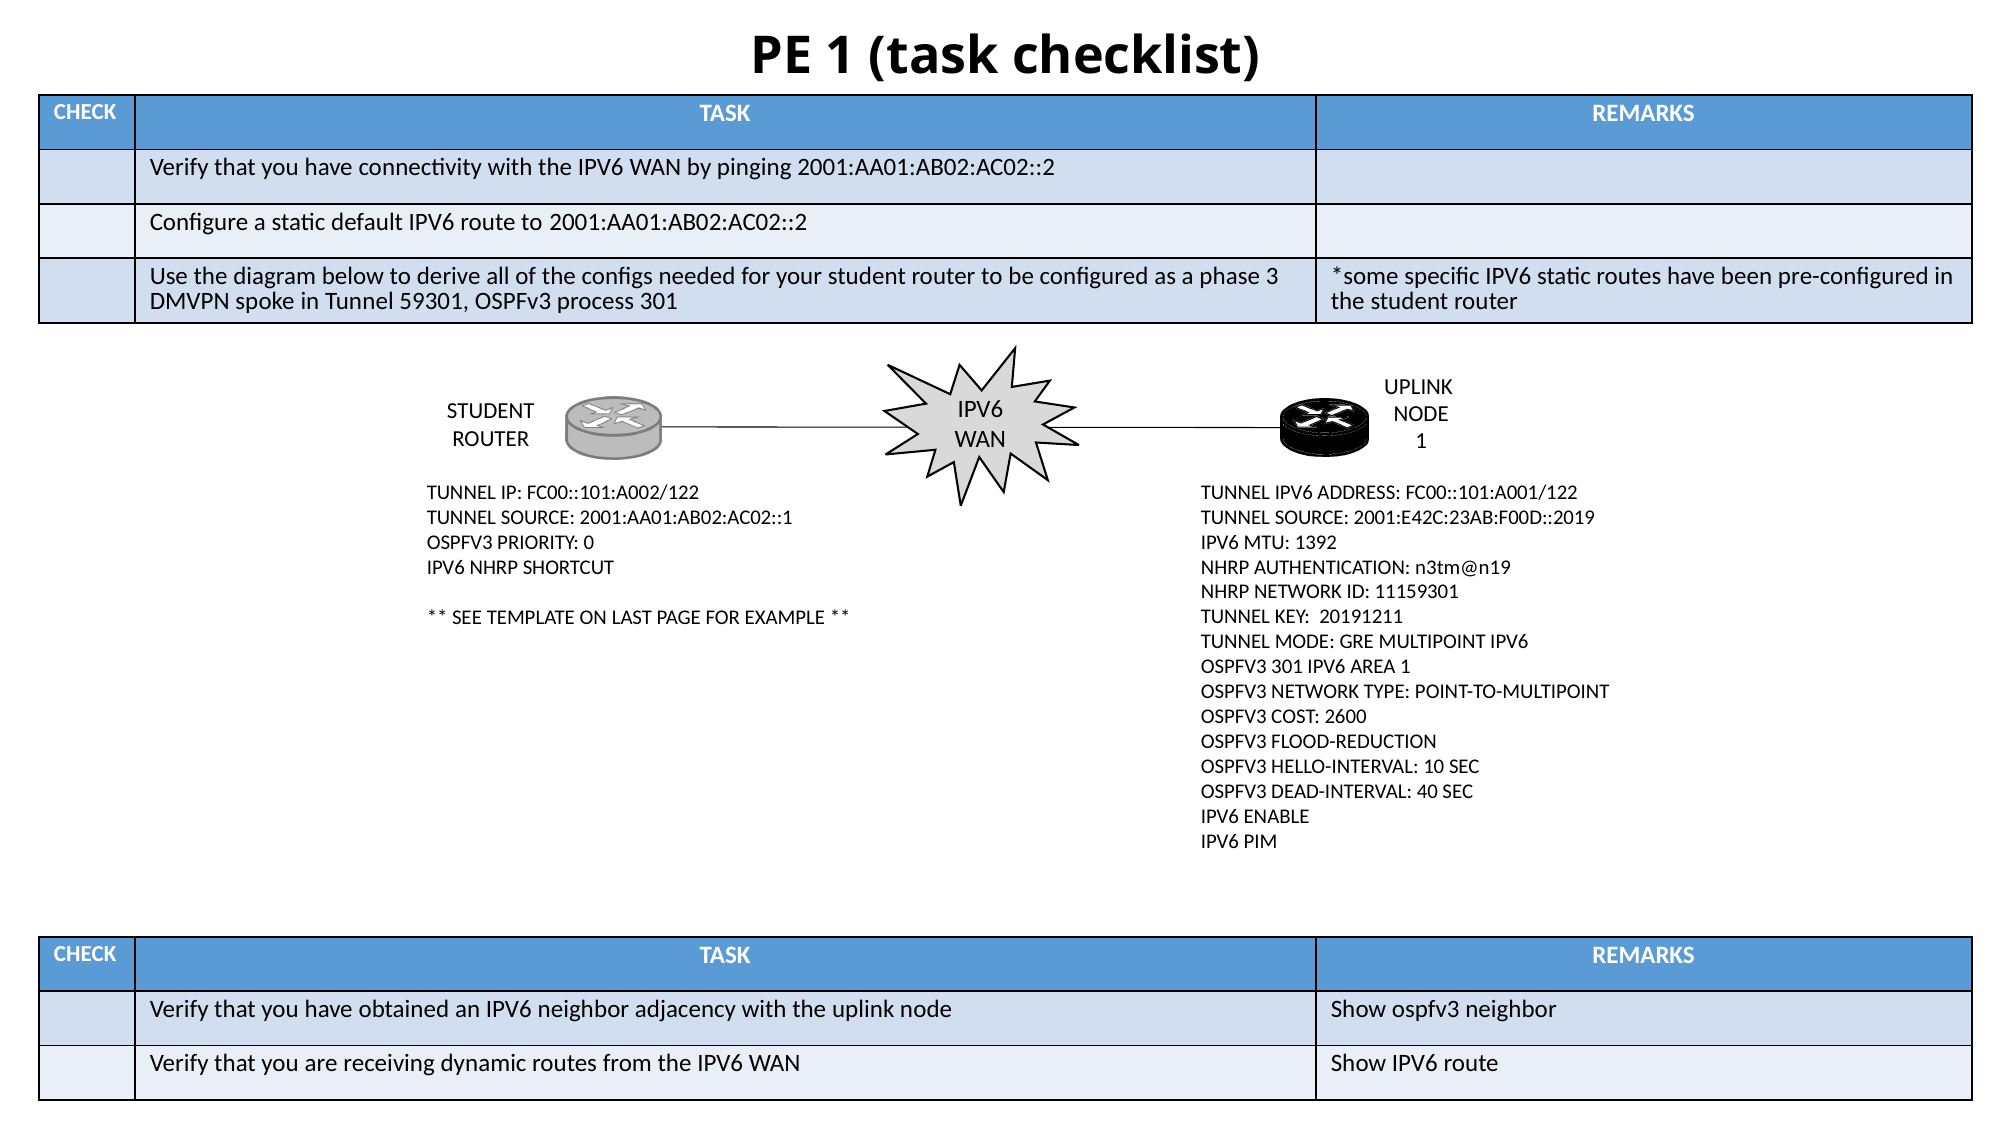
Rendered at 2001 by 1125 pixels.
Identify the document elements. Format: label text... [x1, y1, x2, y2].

table_cell Show ospfv3 neighbor [1317, 992, 1971, 1045]
table_header REMARKS [1317, 938, 1971, 990]
table_header TASK [136, 938, 1315, 990]
title PE 1 (task checklist) [255, 3, 1756, 93]
table_cell [40, 205, 134, 257]
text_box IPV6 WAN [881, 344, 1078, 426]
table_header TASK [136, 96, 1315, 149]
table_cell *some specific IPV6 static routes have been pre-configured in the student router [1317, 259, 1971, 322]
table_cell Verify that you have obtained an IPV6 neighbor adjacency with the uplink node [136, 992, 1315, 1045]
table_header CHECK [40, 938, 134, 990]
text_box STUDENT ROUTER [431, 388, 550, 459]
picture [1279, 398, 1369, 457]
text_box UPLINK NODE 1 [1369, 363, 1474, 470]
text_box TUNNEL IPV6 ADDRESS: FC00::101:A001/122 TUNNEL SOURCE: 2001:E42C:23AB:F00D::2019 IPV6 MTU: 1392 NHRP AUTHENTICATION: n3tm@n19 NHRP NETWORK ID: 11159301 TUNNEL KEY: 20191211 TUNNEL MODE: GRE MULTIPOINT IPV6 OSPFV3 301 IPV6 AREA 1 OSPFV3 NETWORK TYPE: POINT-TO-MULTIPOINT OSPFV3 COST: 2600 OSPFV3 FLOOD-REDUCTION OSPFV3 HELLO-INTERVAL: 10 SEC OSPFV3 DEAD-INTERVAL: 40 SEC IPV6 ENABLE IPV6 PIM [1186, 470, 1625, 886]
table_cell [1317, 205, 1971, 257]
table_cell [1317, 150, 1971, 203]
table_cell Show IPV6 route [1317, 1046, 1971, 1099]
table_cell Verify that you are receiving dynamic routes from the IPV6 WAN [136, 1046, 1315, 1099]
table_cell [40, 1046, 134, 1099]
table_header CHECK [40, 96, 134, 149]
picture [565, 396, 662, 460]
table_header REMARKS [1317, 96, 1971, 149]
table_cell [40, 259, 134, 322]
table_cell [40, 150, 134, 203]
text_box IPV6 WAN [885, 428, 1080, 507]
table_cell [40, 992, 134, 1045]
table_cell Use the diagram below to derive all of the configs needed for your student router to be configured as a phase 3 DMVPN spoke in Tunnel 59301, OSPFv3 process 301 [136, 259, 1315, 322]
table_cell Configure a static default IPV6 route to 2001:AA01:AB02:AC02::2 [136, 205, 1315, 257]
text_box TUNNEL IP: FC00::101:A002/122 TUNNEL SOURCE: 2001:AA01:AB02:AC02::1 OSPFV3 PRIORITY: 0 IPV6 NHRP SHORTCUT ** SEE TEMPLATE ON LAST PAGE FOR EXAMPLE ** [412, 470, 866, 661]
table_cell Verify that you have connectivity with the IPV6 WAN by pinging 2001:AA01:AB02:AC02::2 [136, 150, 1315, 203]
